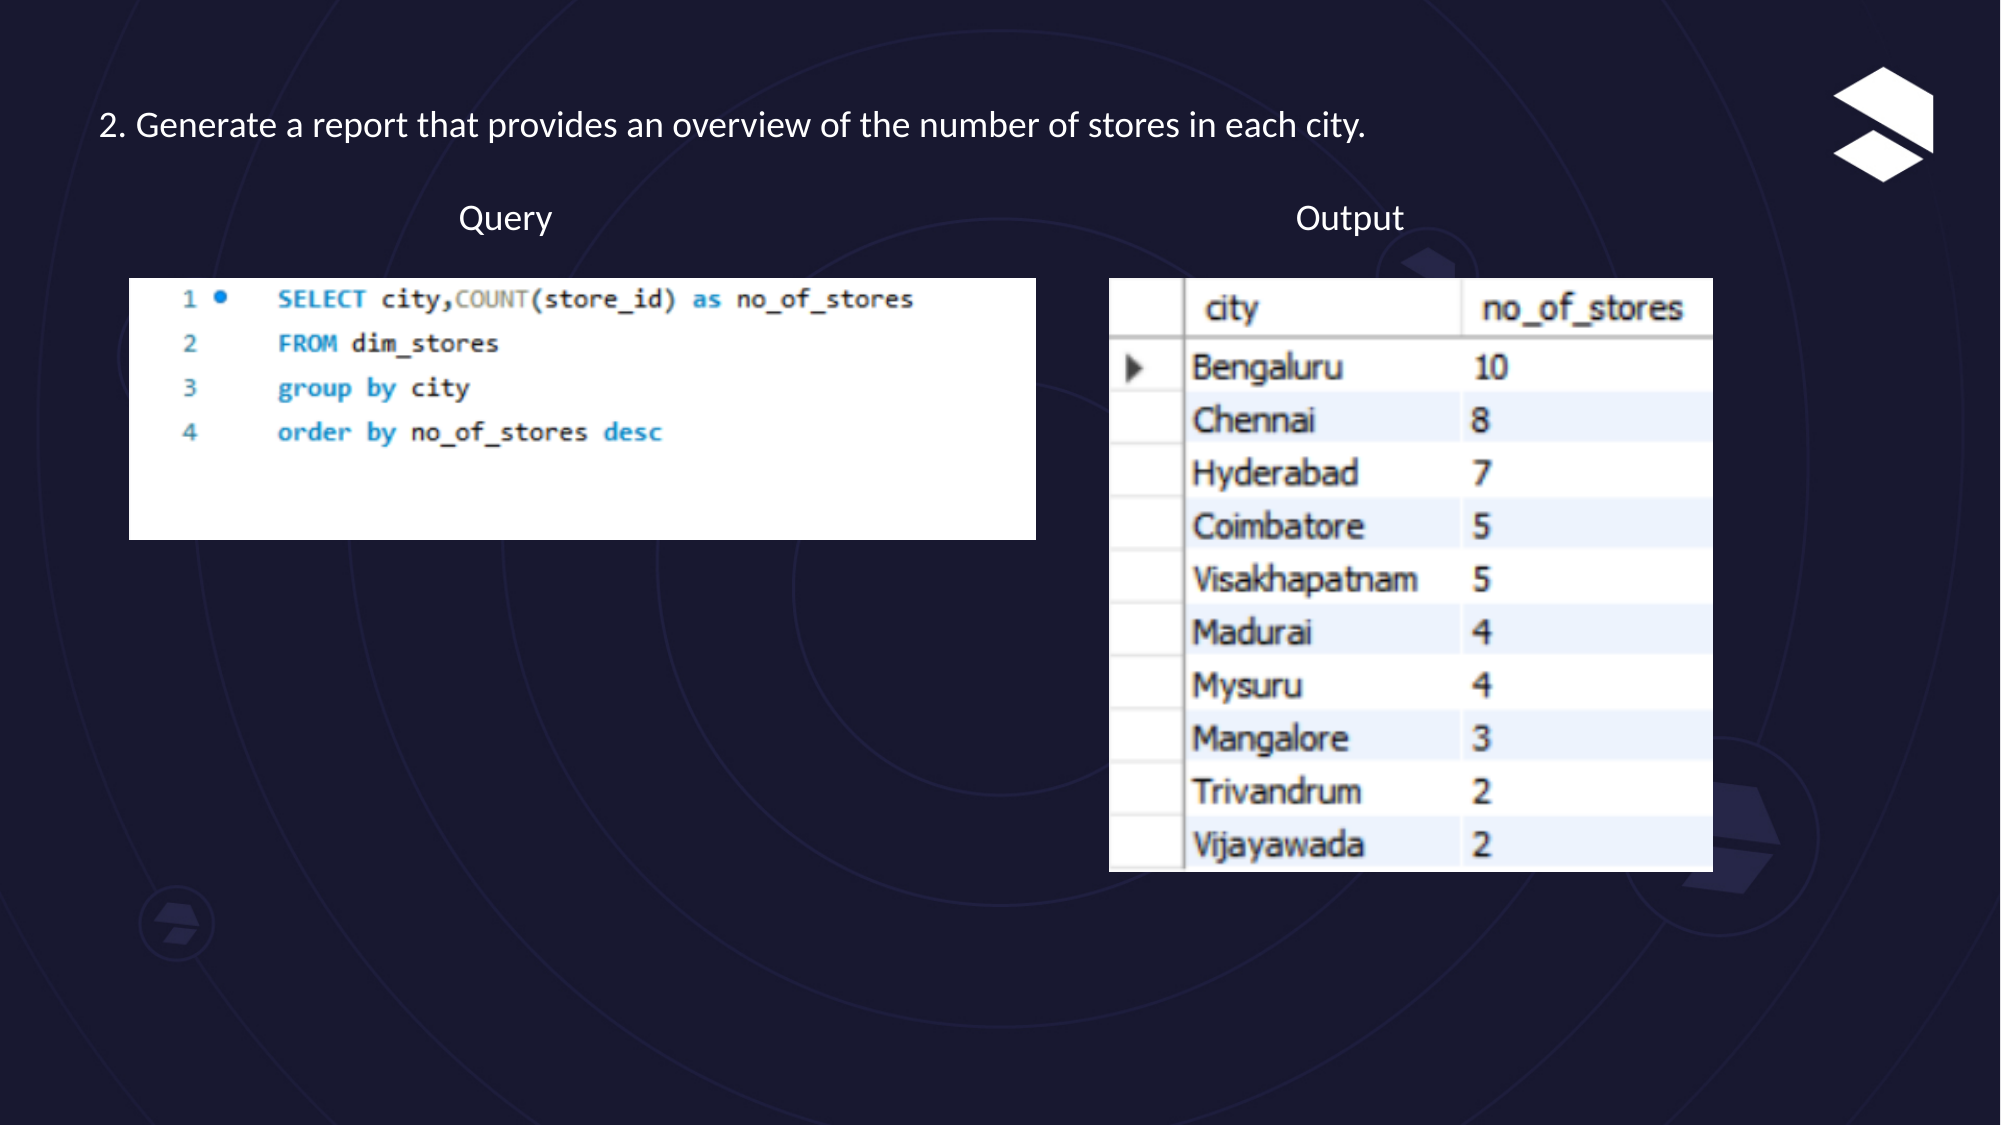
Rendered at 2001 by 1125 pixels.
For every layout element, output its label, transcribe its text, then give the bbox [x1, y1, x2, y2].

text_box Query [443, 185, 920, 246]
picture [0, 0, 2001, 1125]
text_box 2. Generate a report that provides an overview of the number of stores in each city. [83, 92, 1575, 153]
text_box Output [1281, 185, 1713, 246]
